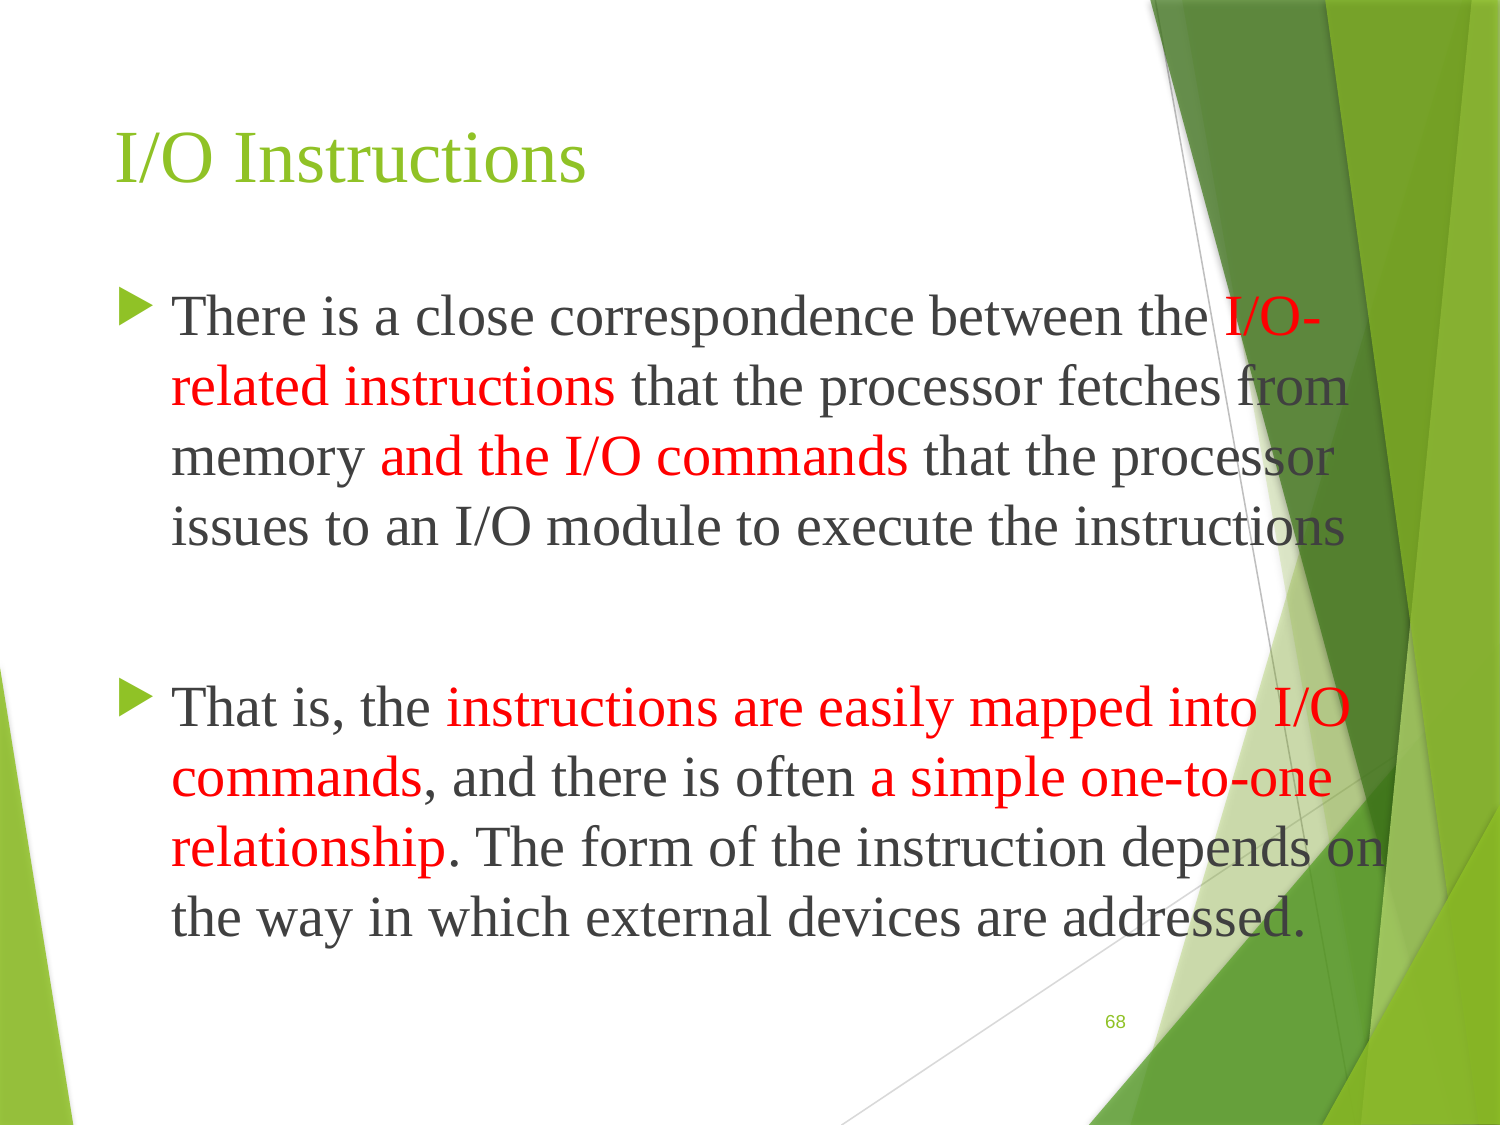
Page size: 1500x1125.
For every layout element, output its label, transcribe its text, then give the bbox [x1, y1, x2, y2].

list There is a close correspondence between the I/O-related instructions that the processor fetches from memory and the I/O commands that the processor issues to an I/O module to execute the instructions That is, the instructions are easily mapped into I/O commands, and there is often a simple one-to-one relationship. The form of the instruction depends on the way in which external devices are addressed. [99, 269, 1469, 1104]
title I/O Instructions [99, 99, 1142, 224]
slide_number 68 [1057, 991, 1142, 1051]
